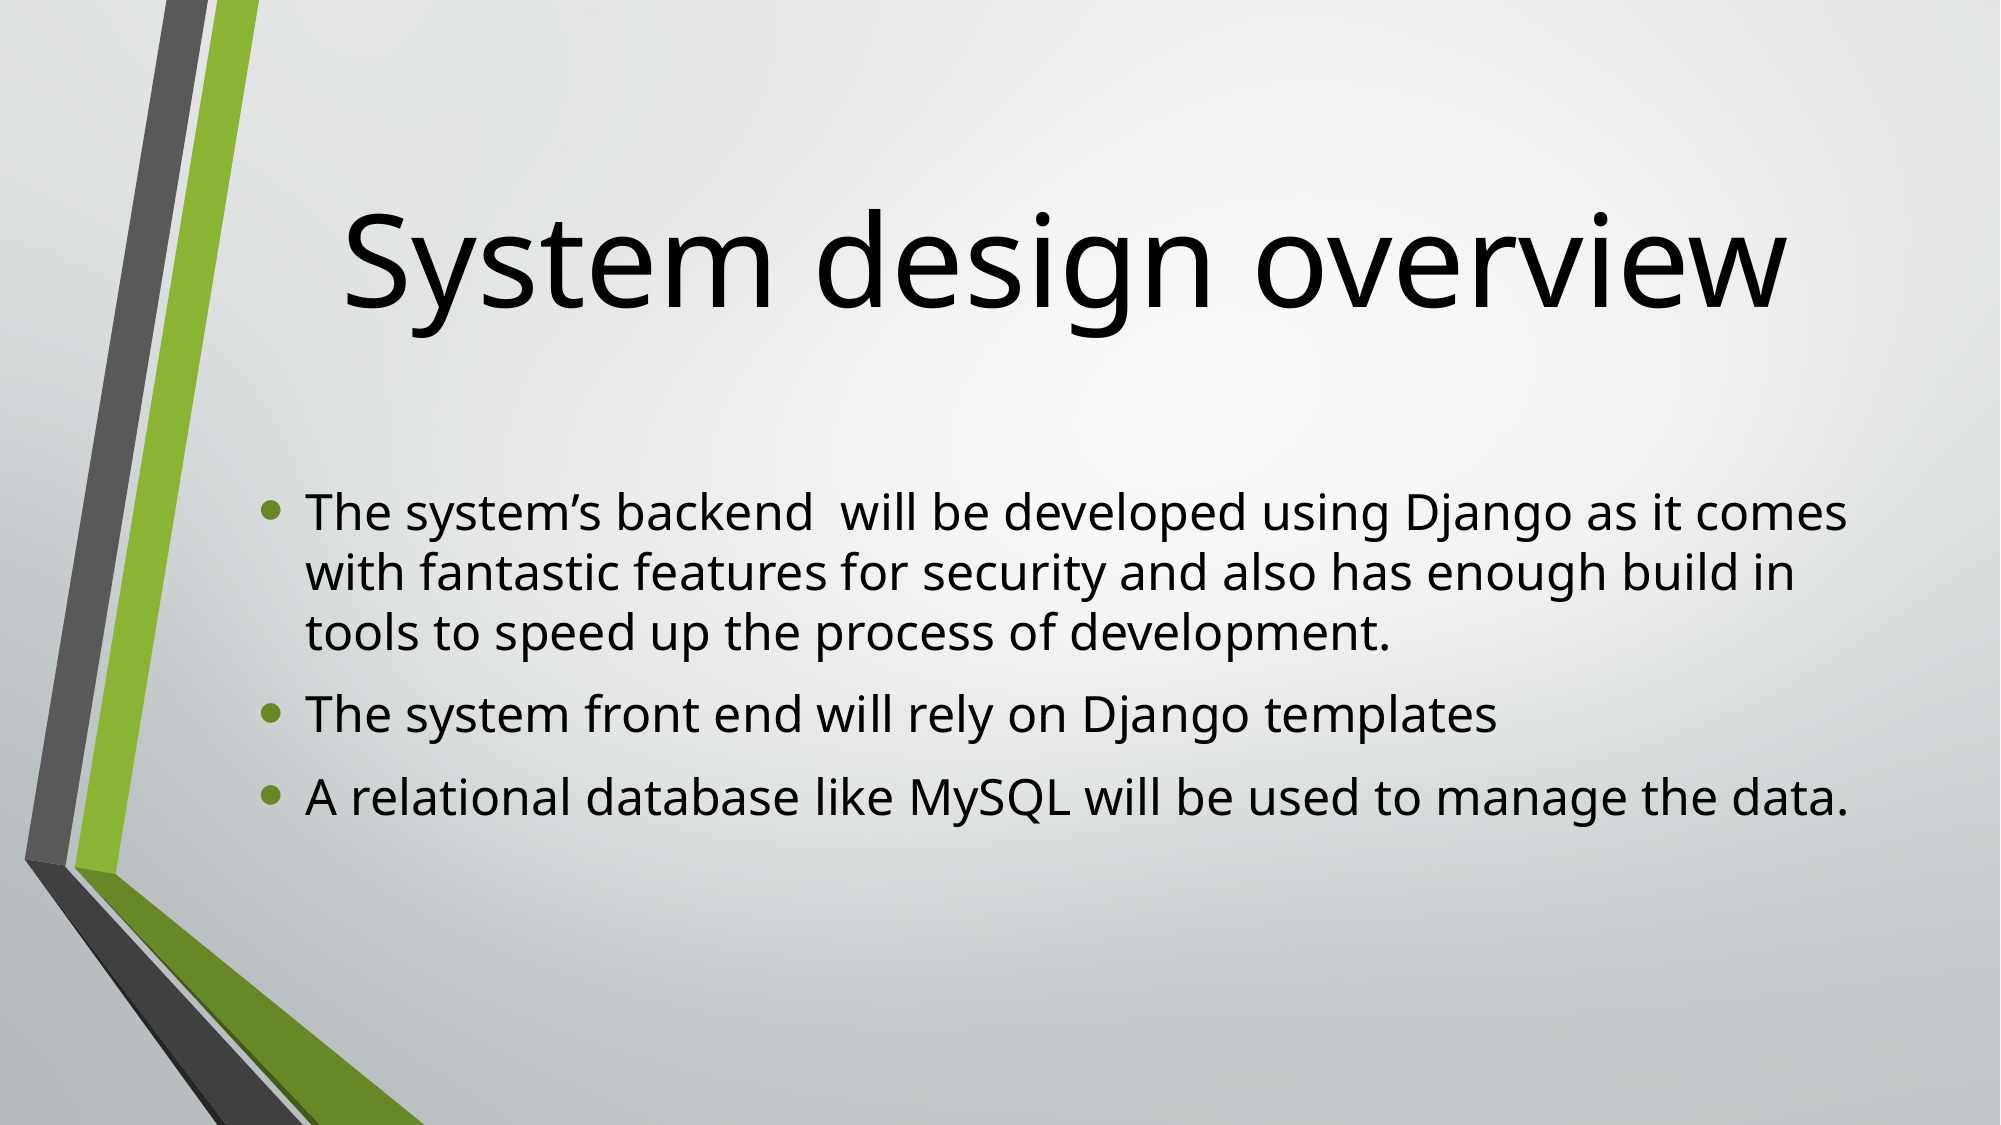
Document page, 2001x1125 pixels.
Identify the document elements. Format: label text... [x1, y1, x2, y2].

title System design overview [243, 112, 1887, 400]
list The system’s backend will be developed using Django as it comes with fantastic features for security and also has enough build in tools to speed up the process of development. The system front end will rely on Django templates A relational database like MySQL will be used to manage the data. [243, 437, 1887, 950]
